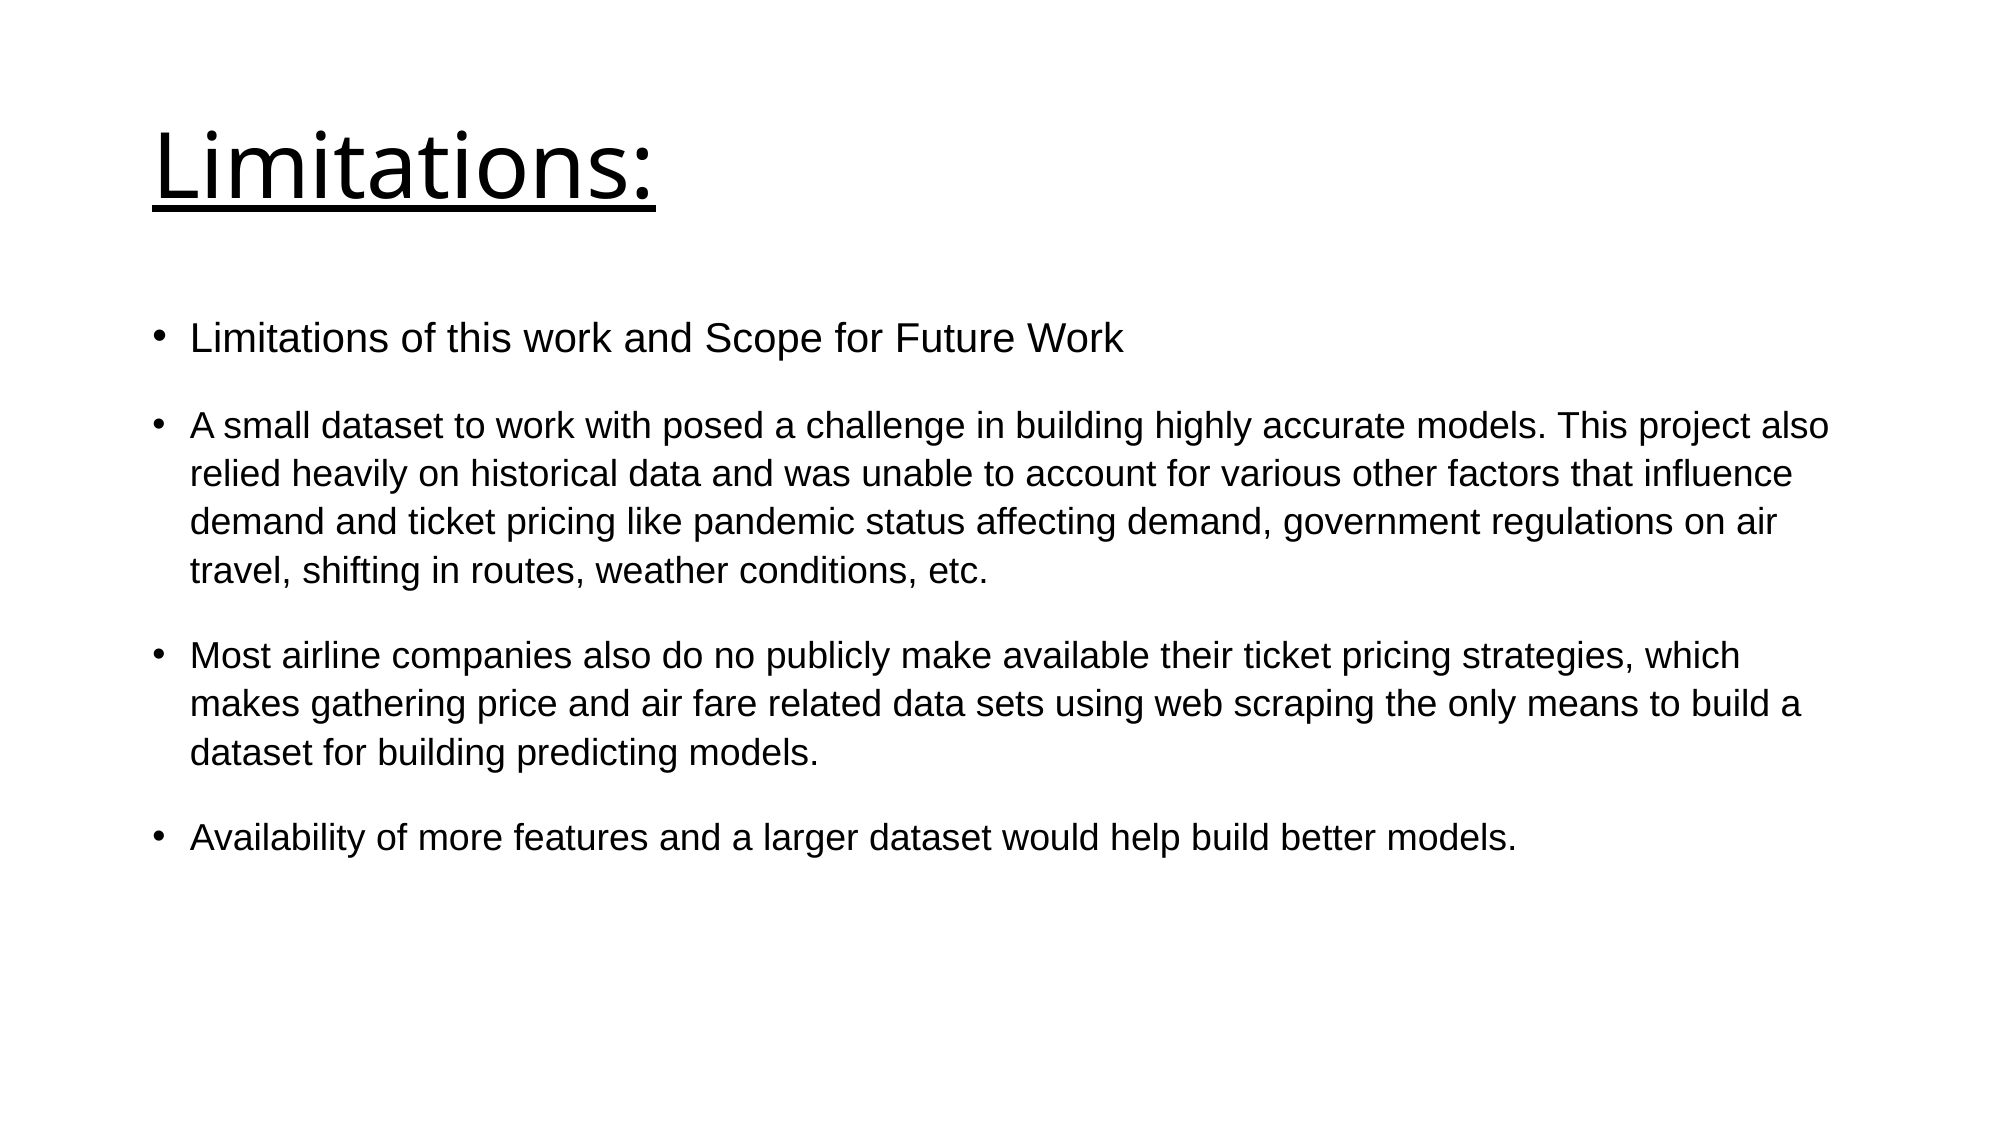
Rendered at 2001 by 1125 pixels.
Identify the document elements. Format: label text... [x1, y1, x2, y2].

title Limitations: [137, 59, 1863, 278]
list Limitations of this work and Scope for Future Work A small dataset to work with posed a challenge in building highly accurate models. This project also relied heavily on historical data and was unable to account for various other factors that influence demand and ticket pricing like pandemic status affecting demand, government regulations on air travel, shifting in routes, weather conditions, etc. Most airline companies also do no publicly make available their ticket pricing strategies, which makes gathering price and air fare related data sets using web scraping the only means to build a dataset for building predicting models. Availability of more features and a larger dataset would help build better models. [137, 299, 1863, 1014]
